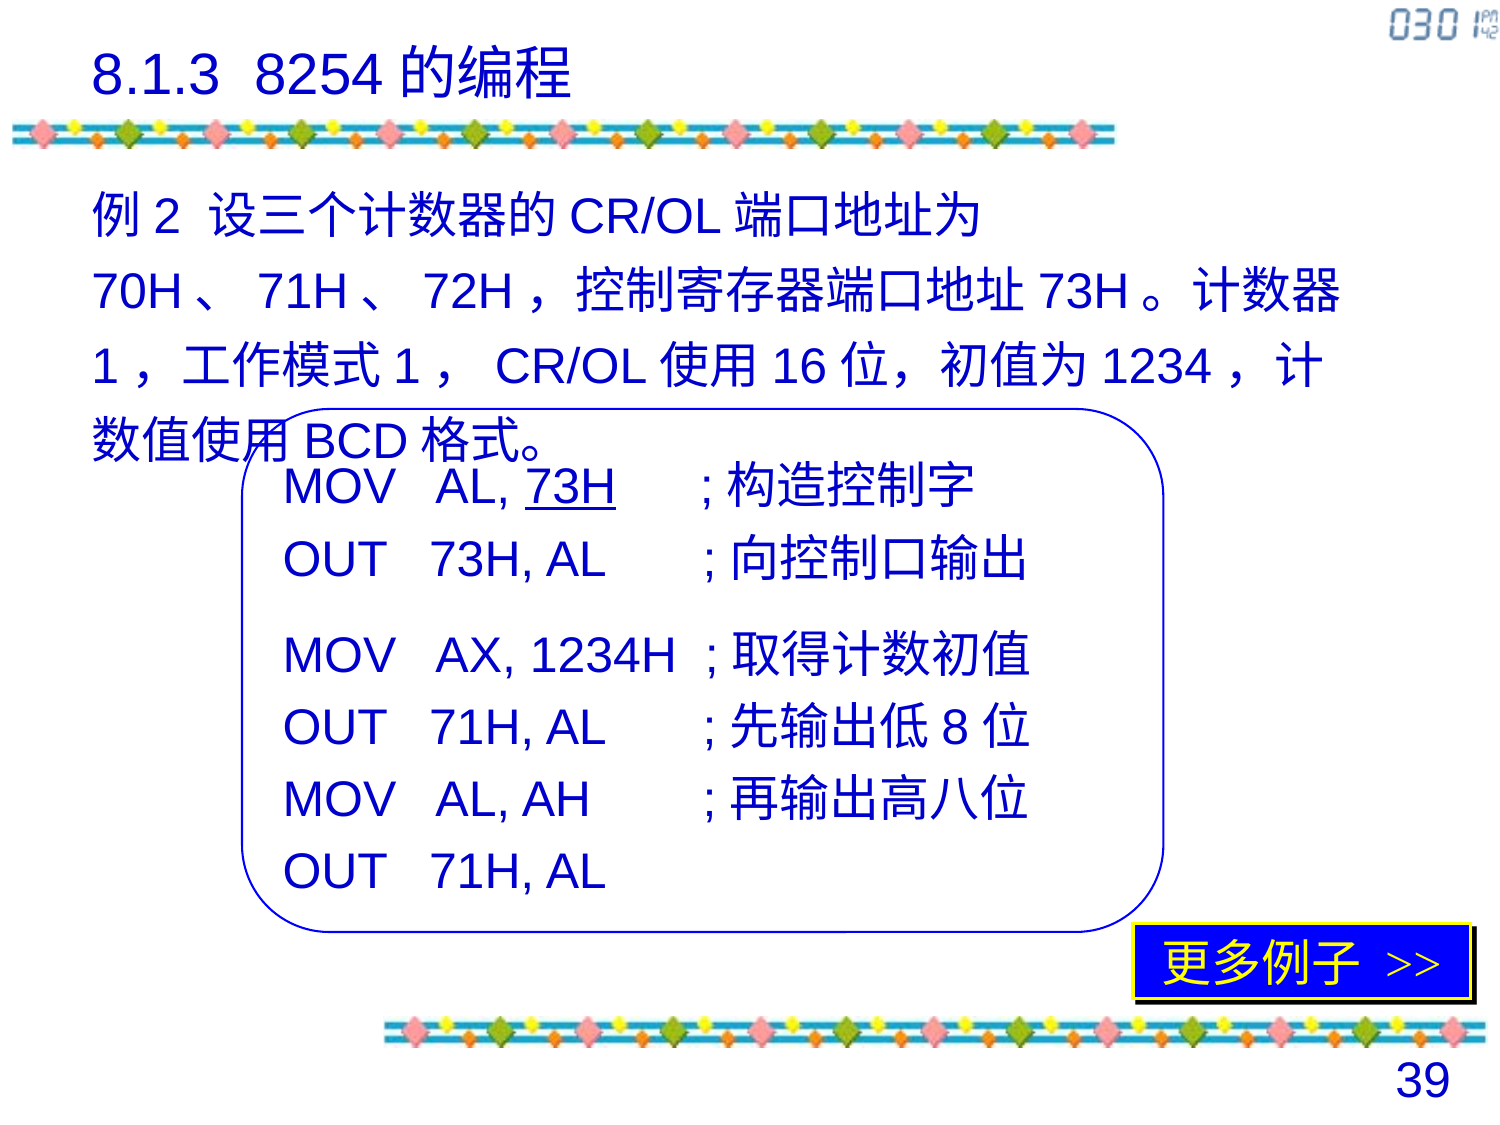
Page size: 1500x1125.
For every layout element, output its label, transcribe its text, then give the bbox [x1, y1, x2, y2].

text_box MOV AL, 73H ;构造控制字 OUT 73H, AL ;向控制口输出 MOV AX, 1234H ;取得计数初值 OUT 71H, AL ;先输出低8位 MOV AL, AH ;再输出高八位 OUT 71H, AL [242, 408, 1164, 933]
picture [1387, 0, 1500, 50]
picture [383, 1016, 1488, 1048]
title 8.1.3 8254的编程 [76, 26, 1115, 114]
text_box 更多例子 >> [1133, 923, 1471, 999]
text_box 例2 设三个计数器的CR/OL端口地址为70H、71H、72H，控制寄存器端口地址73H。计数器1，工作模式1，CR/OL使用16位，初值为1234，计数值使用BCD格式。 [76, 160, 1388, 476]
picture [11, 119, 1117, 149]
